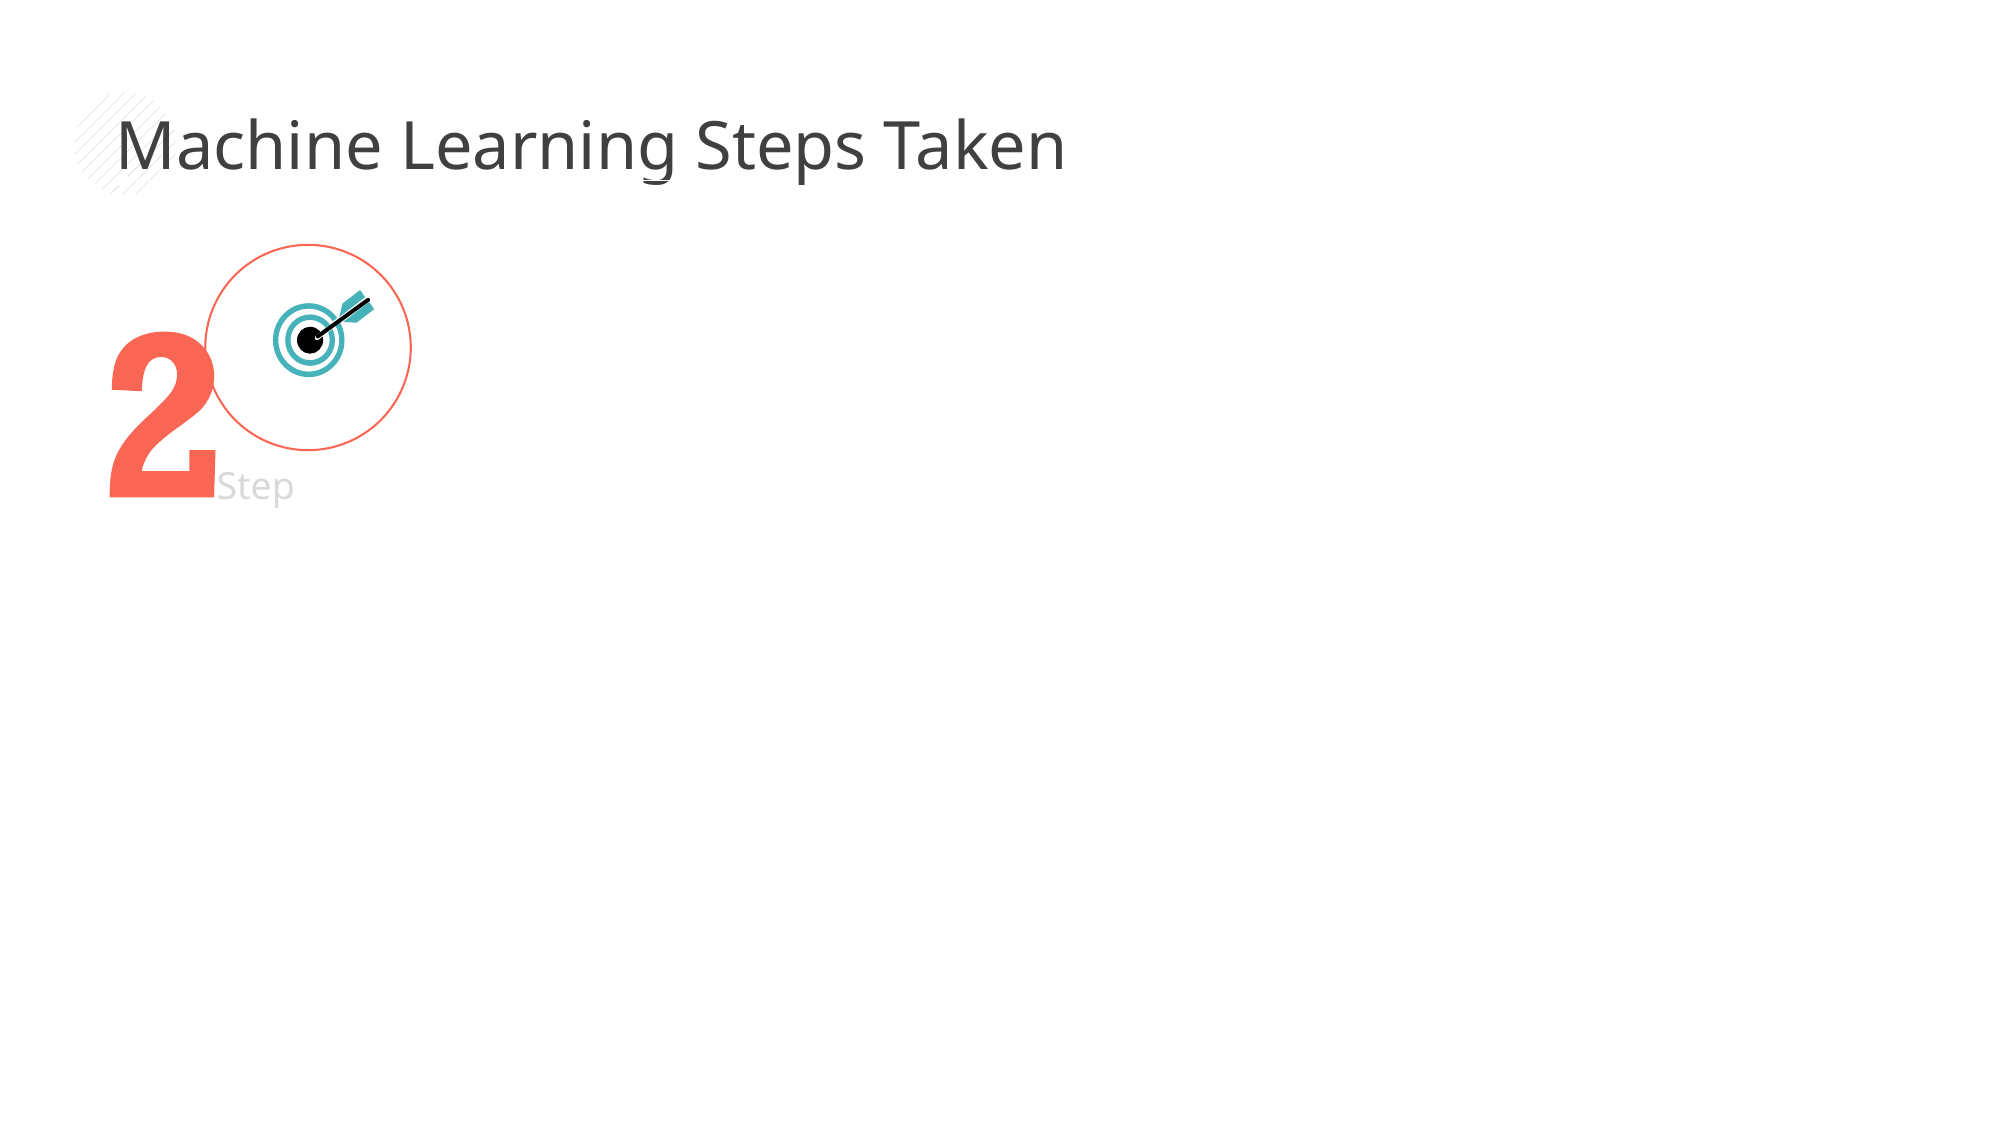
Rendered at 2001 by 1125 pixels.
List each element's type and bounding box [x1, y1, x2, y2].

text_box [74, 92, 1900, 196]
text_box [109, 244, 411, 515]
